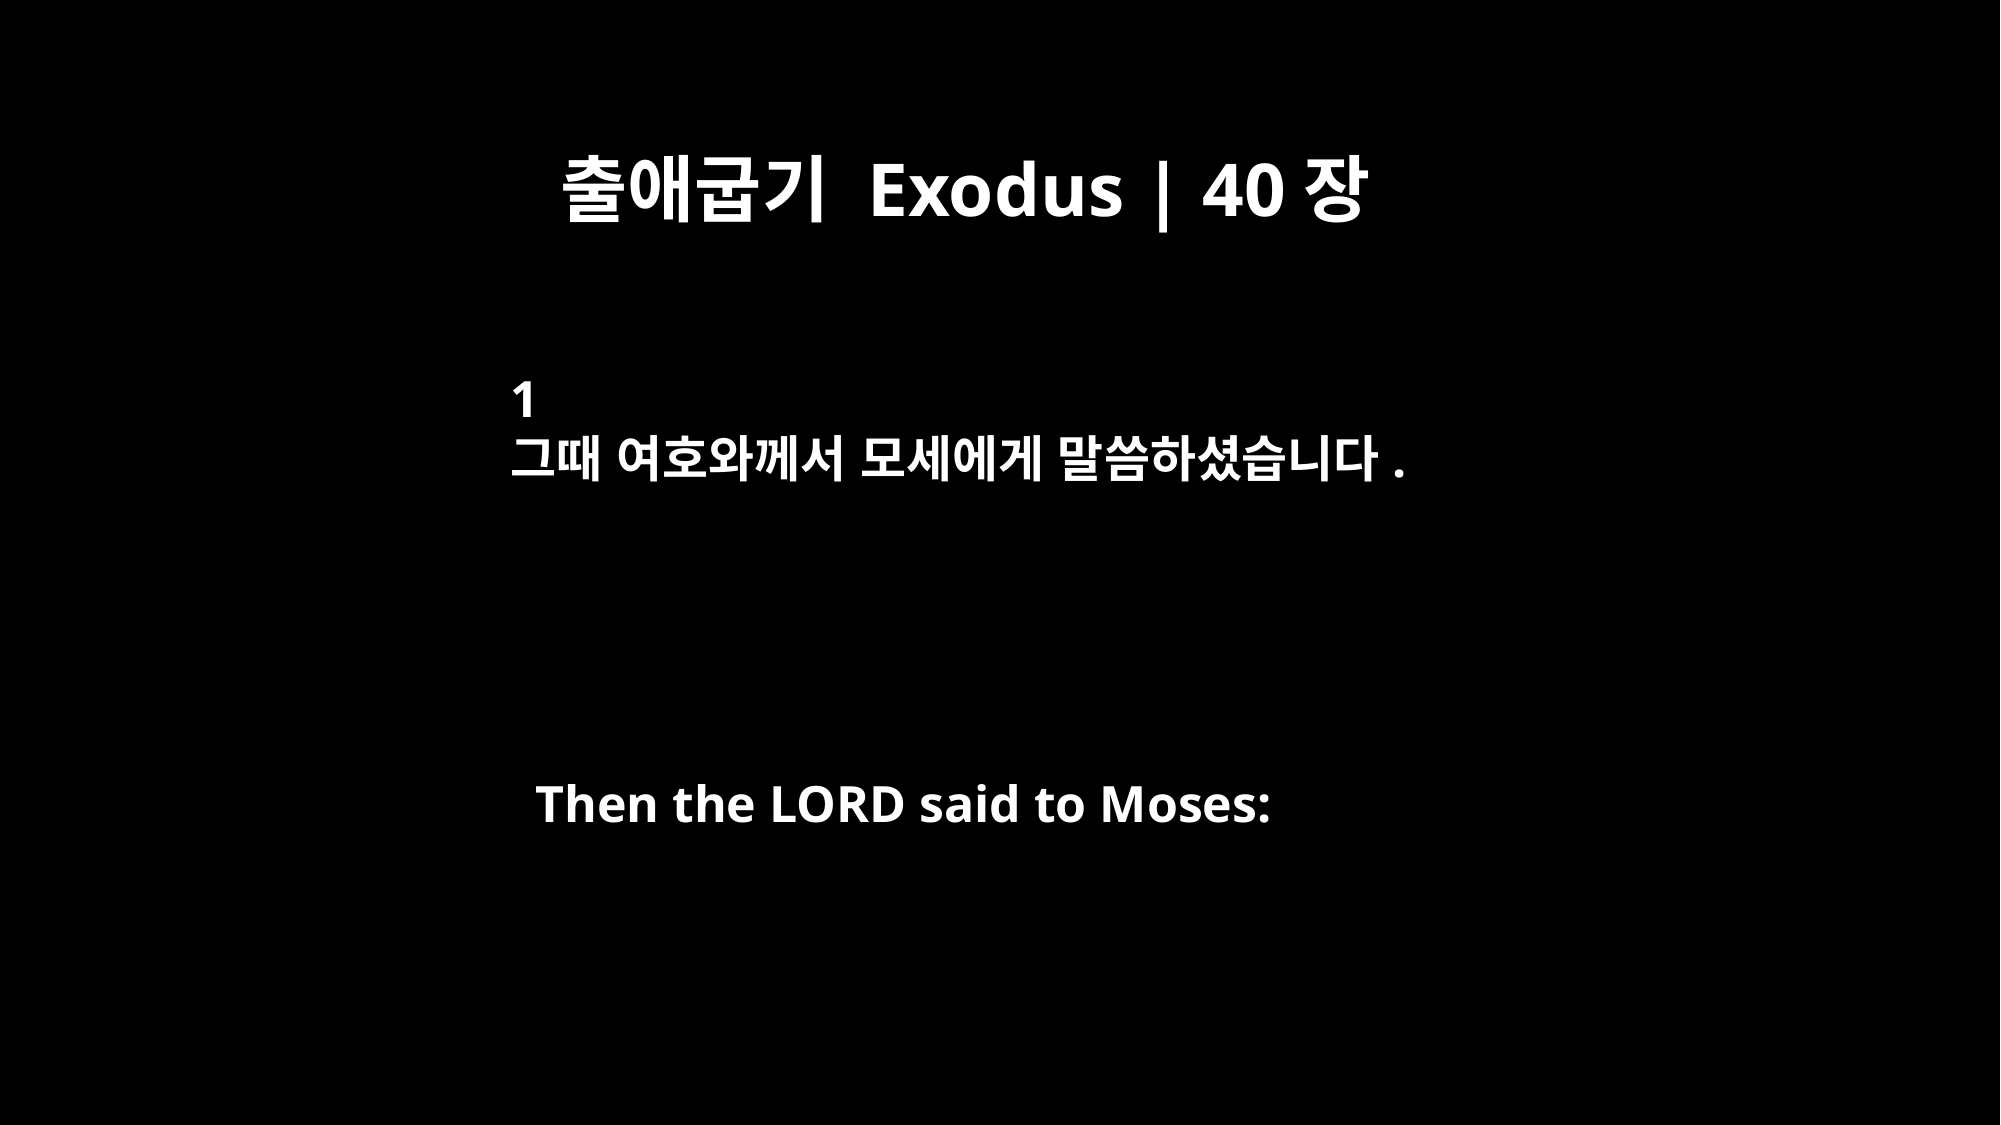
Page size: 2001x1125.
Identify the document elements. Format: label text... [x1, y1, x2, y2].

text_box 출애굽기 Exodus | 40장 [545, 136, 1387, 239]
text_box Then the LORD said to Moses: [520, 764, 1287, 840]
text_box ﻿1 그때 여호와께서 모세에게 말씀하셨습니다. [495, 359, 1422, 495]
